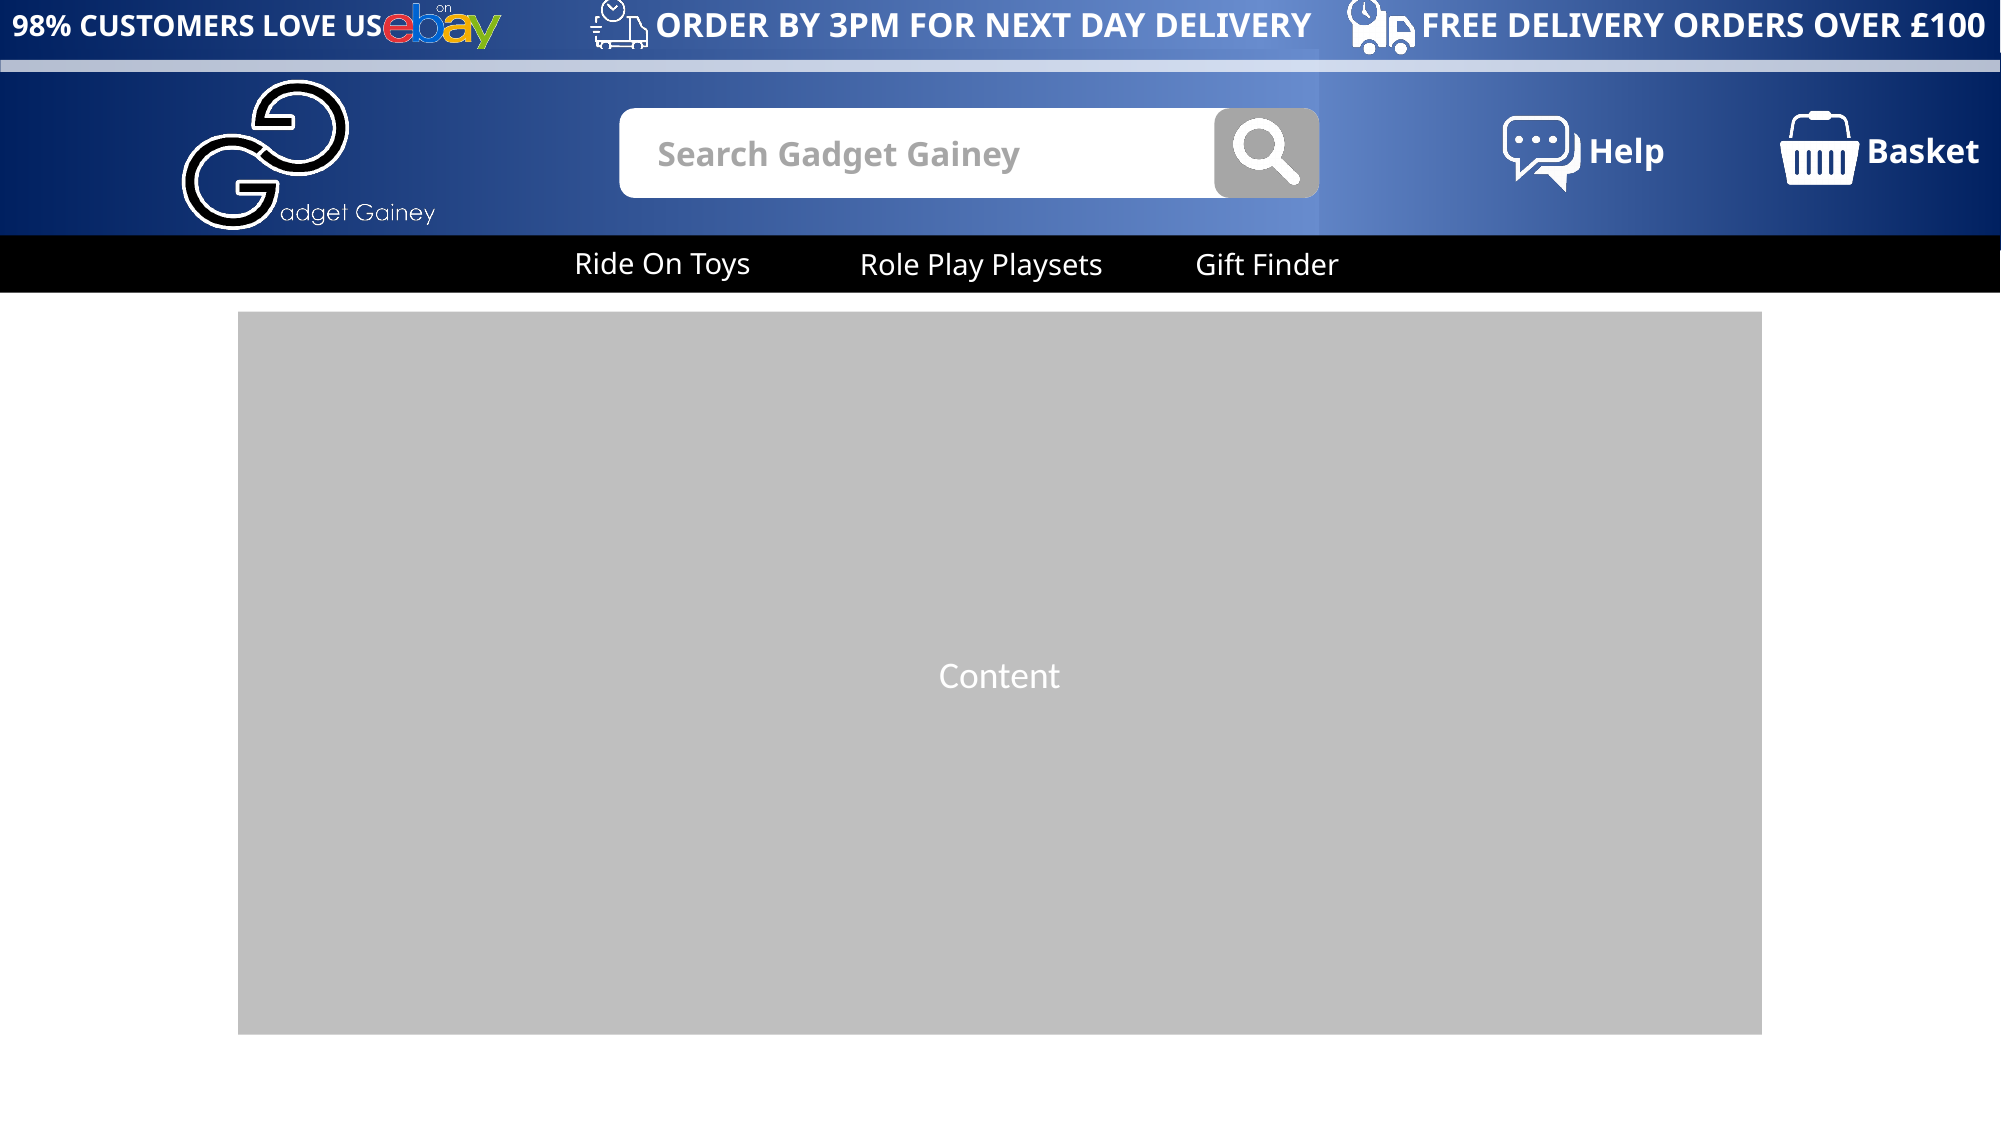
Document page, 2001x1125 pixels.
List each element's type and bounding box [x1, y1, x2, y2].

text_box [0, 0, 2000, 1125]
